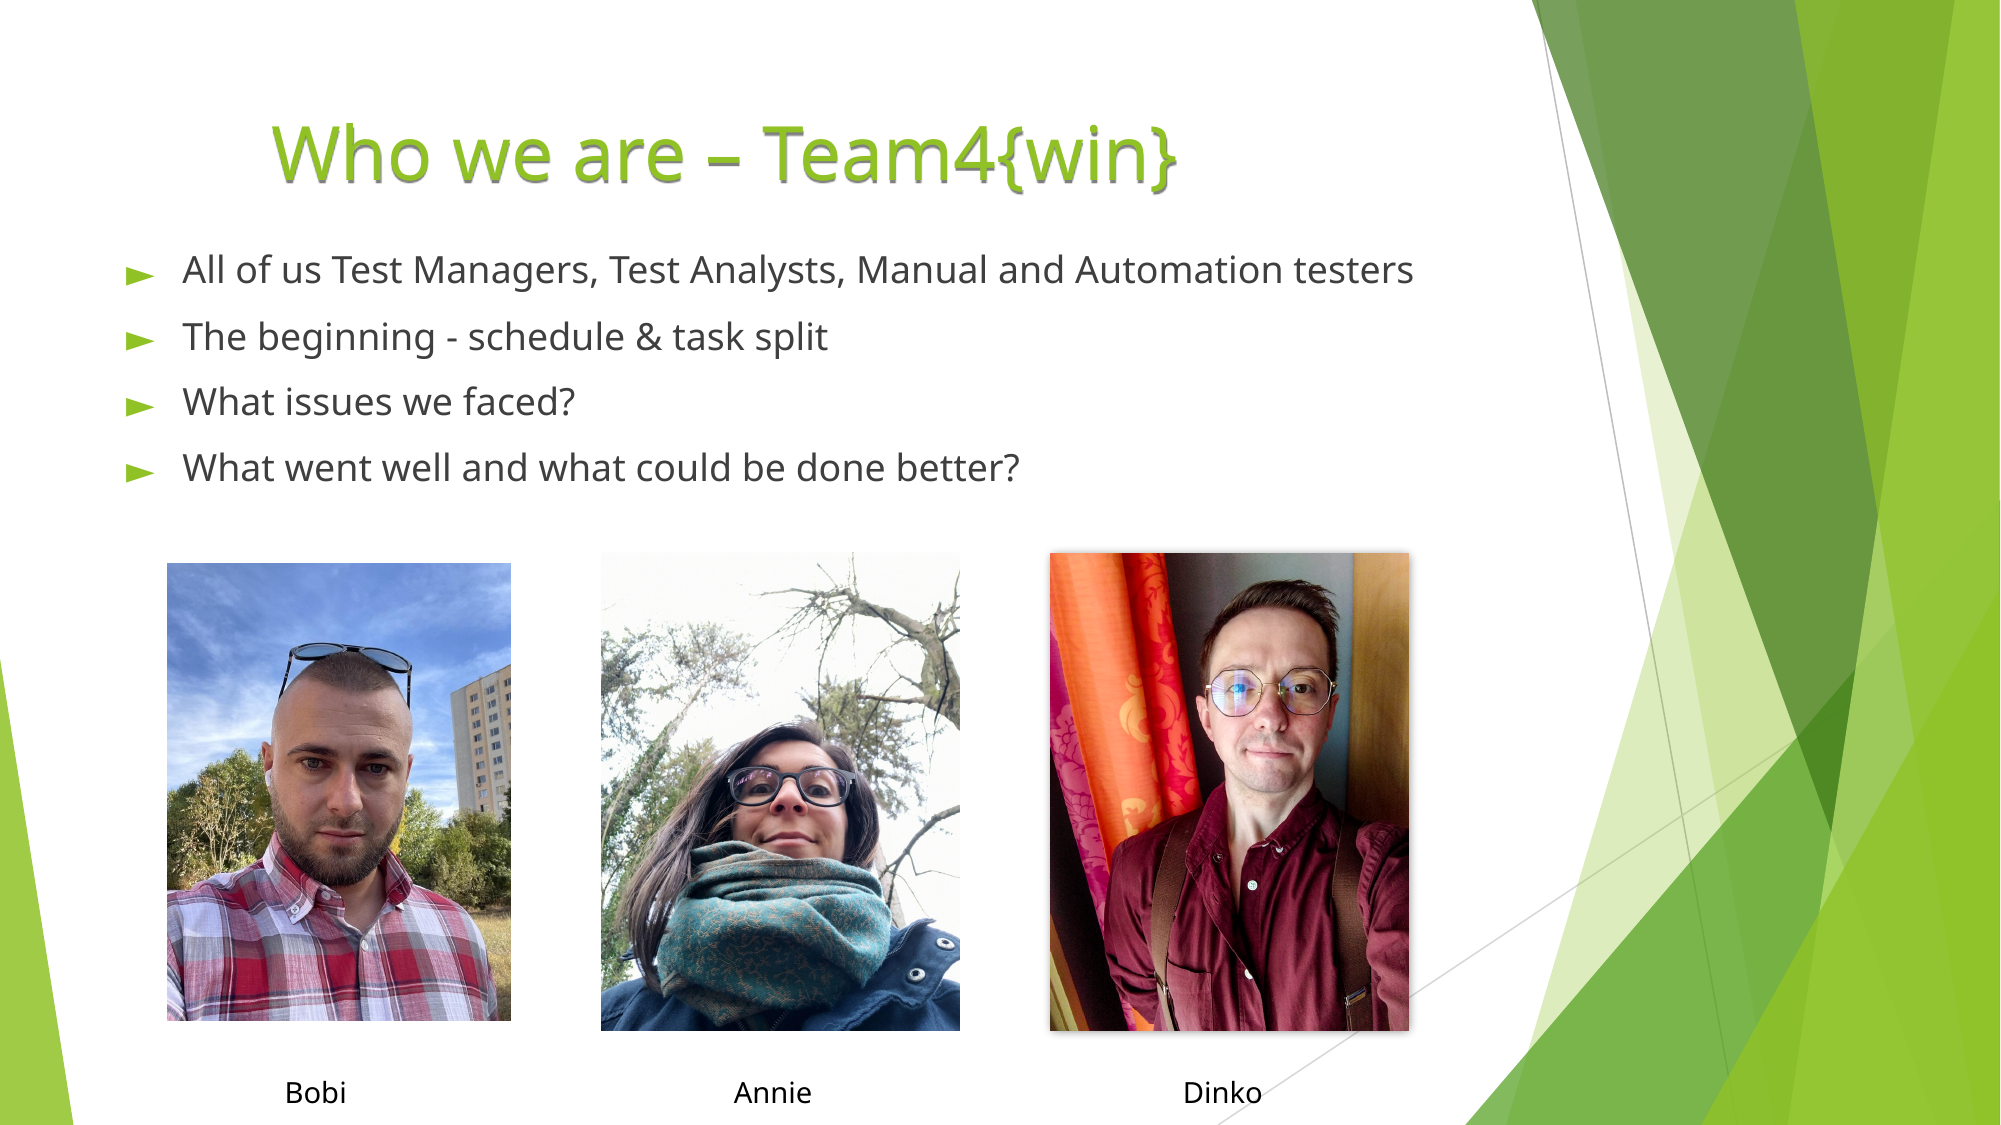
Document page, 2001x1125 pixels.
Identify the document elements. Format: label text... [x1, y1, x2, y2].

title Who we are – Team4{win} [256, 98, 1719, 309]
picture [601, 552, 960, 1031]
picture [166, 563, 511, 1021]
text_box Annie [718, 1059, 843, 1125]
text_box Dinko [1167, 1059, 1292, 1125]
text_box Bobi [269, 1059, 393, 1125]
picture [1050, 553, 1409, 1031]
list All of us Test Managers, Test Analysts, Manual and Automation testers The beginning - schedule & task split What issues we faced? What went well and what could be done better? [111, 239, 1522, 547]
